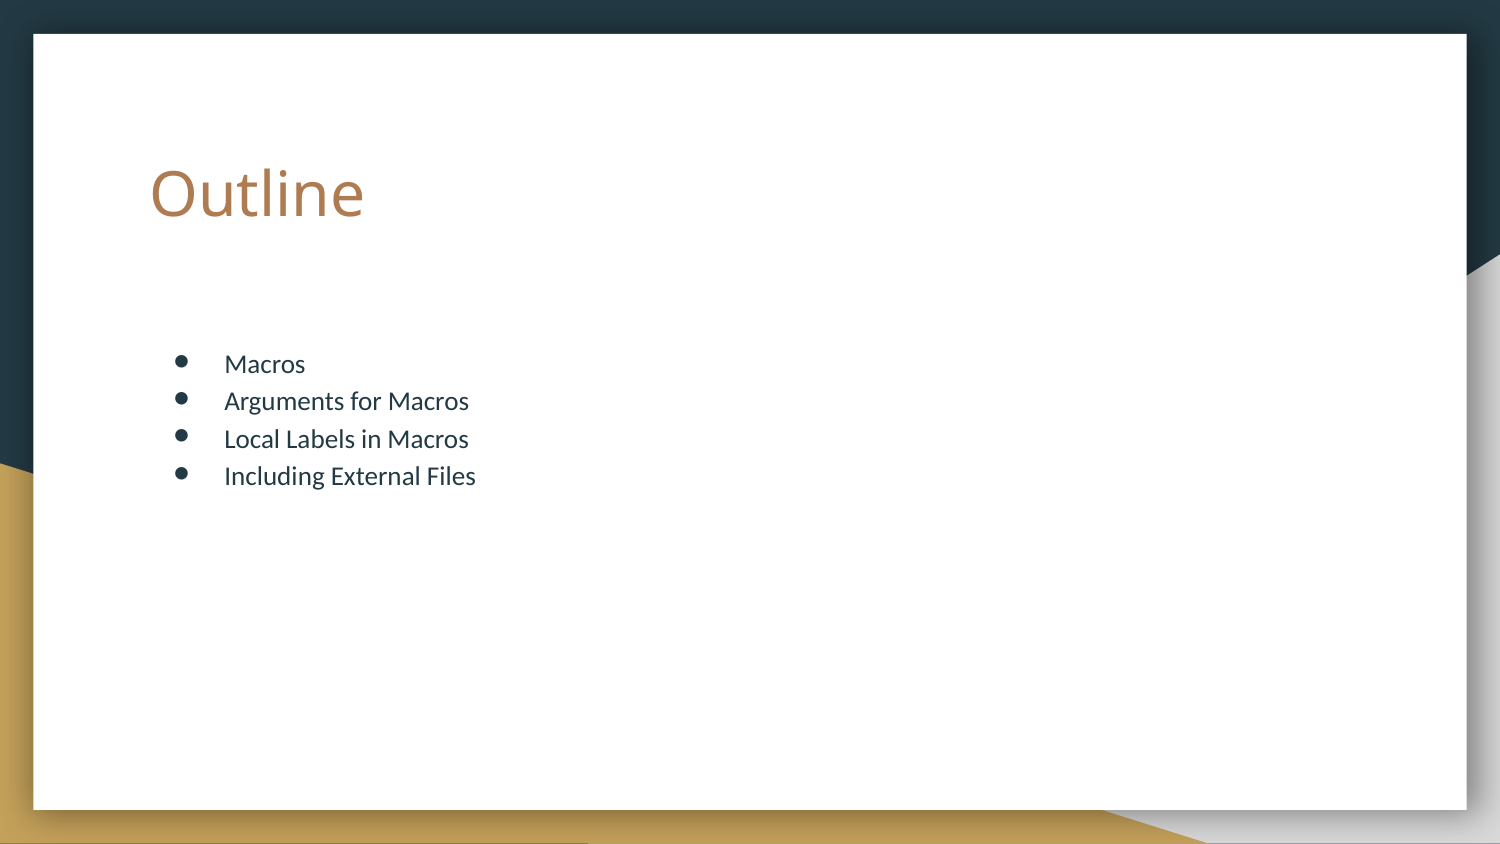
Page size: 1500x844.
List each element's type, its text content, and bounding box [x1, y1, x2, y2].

list Macros Arguments for Macros Local Labels in Macros Including External Files [134, 326, 1366, 729]
title Outline [134, 138, 1366, 296]
